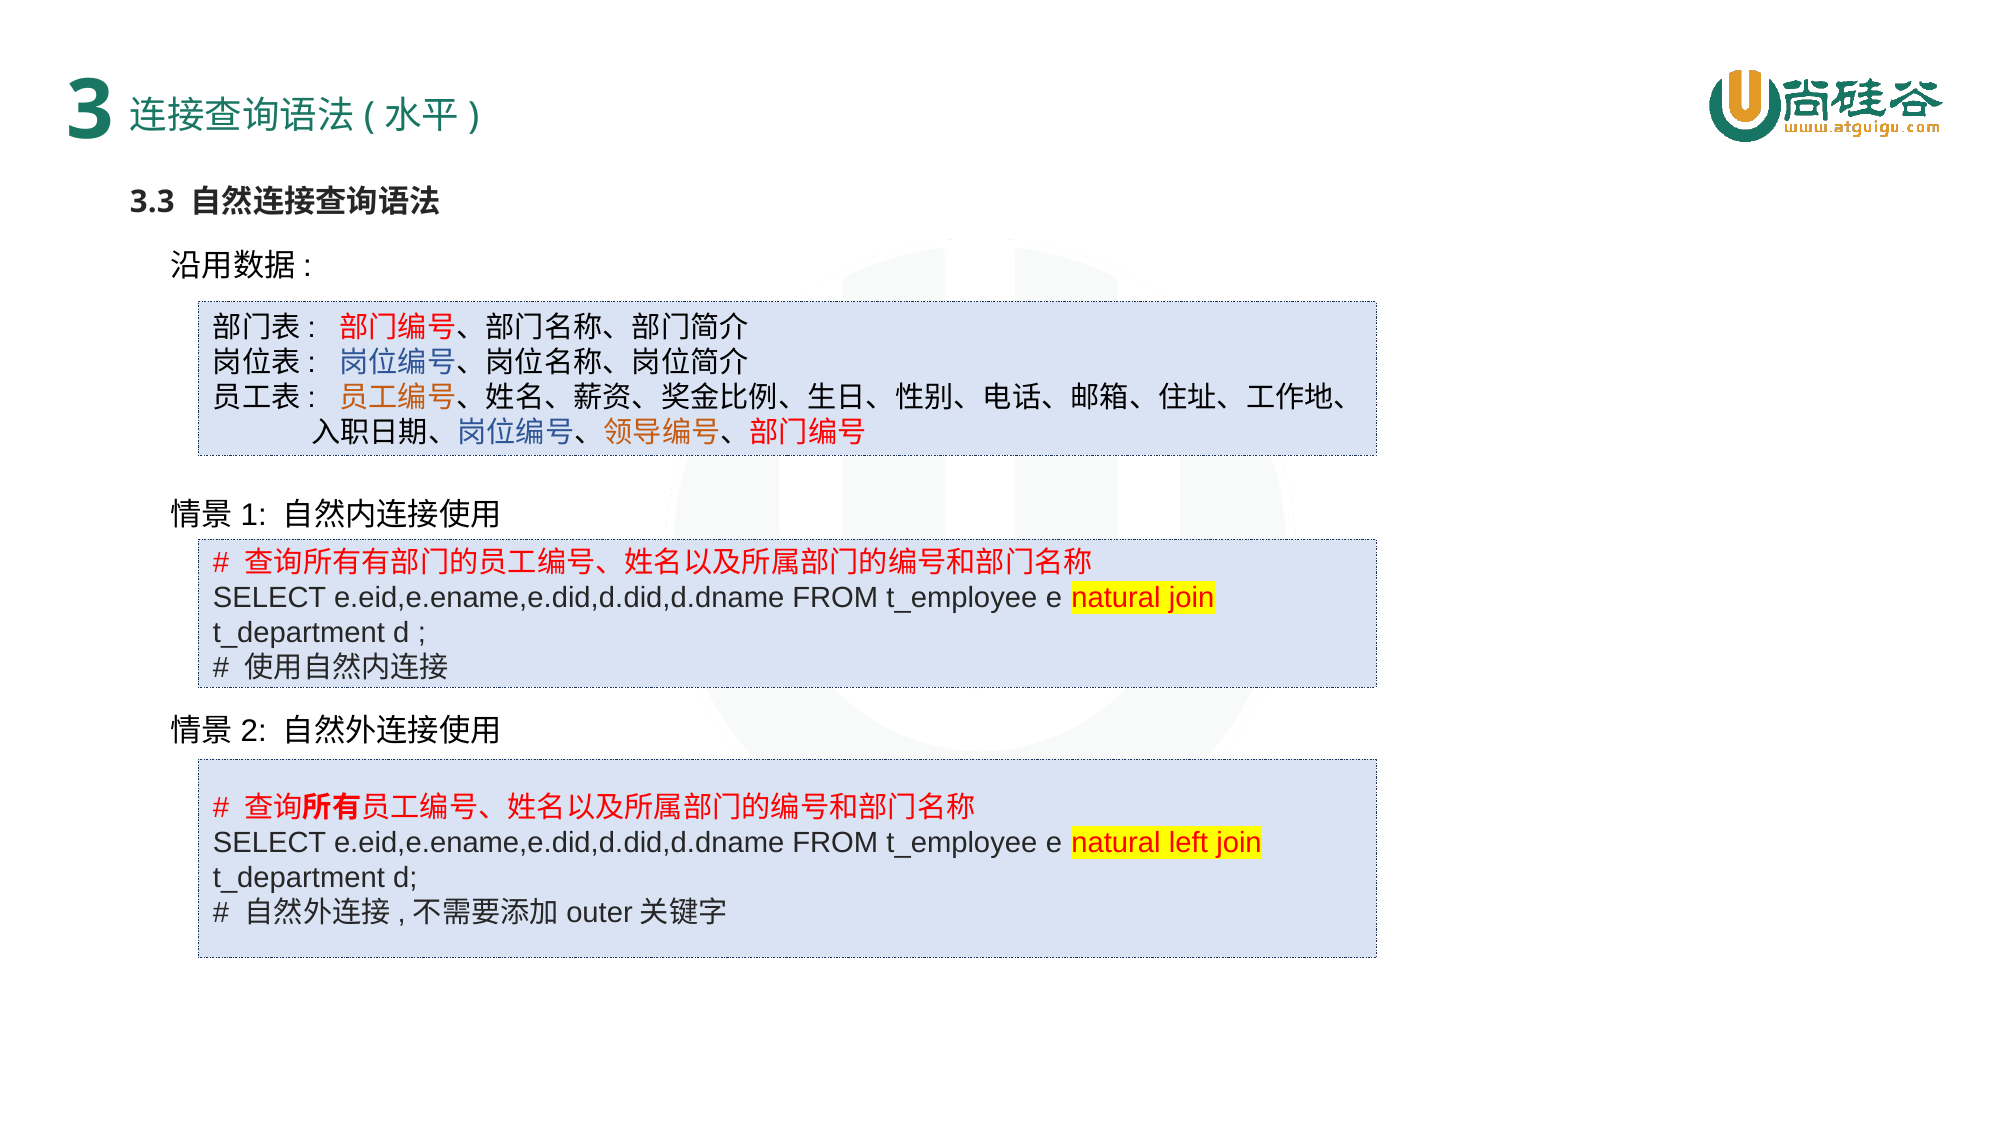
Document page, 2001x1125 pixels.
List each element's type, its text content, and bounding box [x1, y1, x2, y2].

picture [1707, 68, 1945, 143]
text_box 连接查询语法(水平) [130, 83, 519, 144]
text_box # 查询所有员工编号、姓名以及所属部门的编号和部门名称 SELECT e.eid,e.ename,e.did,d.did,d.dname FROM t_employee e natural left join t_department d; # 自然外连接,不需要添加outer关键字 [197, 758, 1377, 959]
text_box 部门表: 部门编号、部门名称、部门简介 岗位表: 岗位编号、岗位名称、岗位简介 员工表: 员工编号、姓名、薪资、奖金比例、生日、性别、电话、邮箱、住址、工作地、 入职日期、岗位编号、领导编号、部门编号 [197, 300, 1377, 456]
text_box 情景2: 自然外连接使用 [155, 702, 1053, 755]
text_box 情景1: 自然内连接使用 [155, 486, 1053, 539]
text_box 沿用数据: [155, 237, 867, 290]
text_box 3.3 自然连接查询语法 [115, 173, 512, 226]
text_box 3 [51, 47, 130, 163]
text_box # 查询所有有部门的员工编号、姓名以及所属部门的编号和部门名称 SELECT e.eid,e.ename,e.did,d.did,d.dname FROM t_employee e natural join t_department d ; # 使用自然内连接 [197, 538, 1377, 688]
